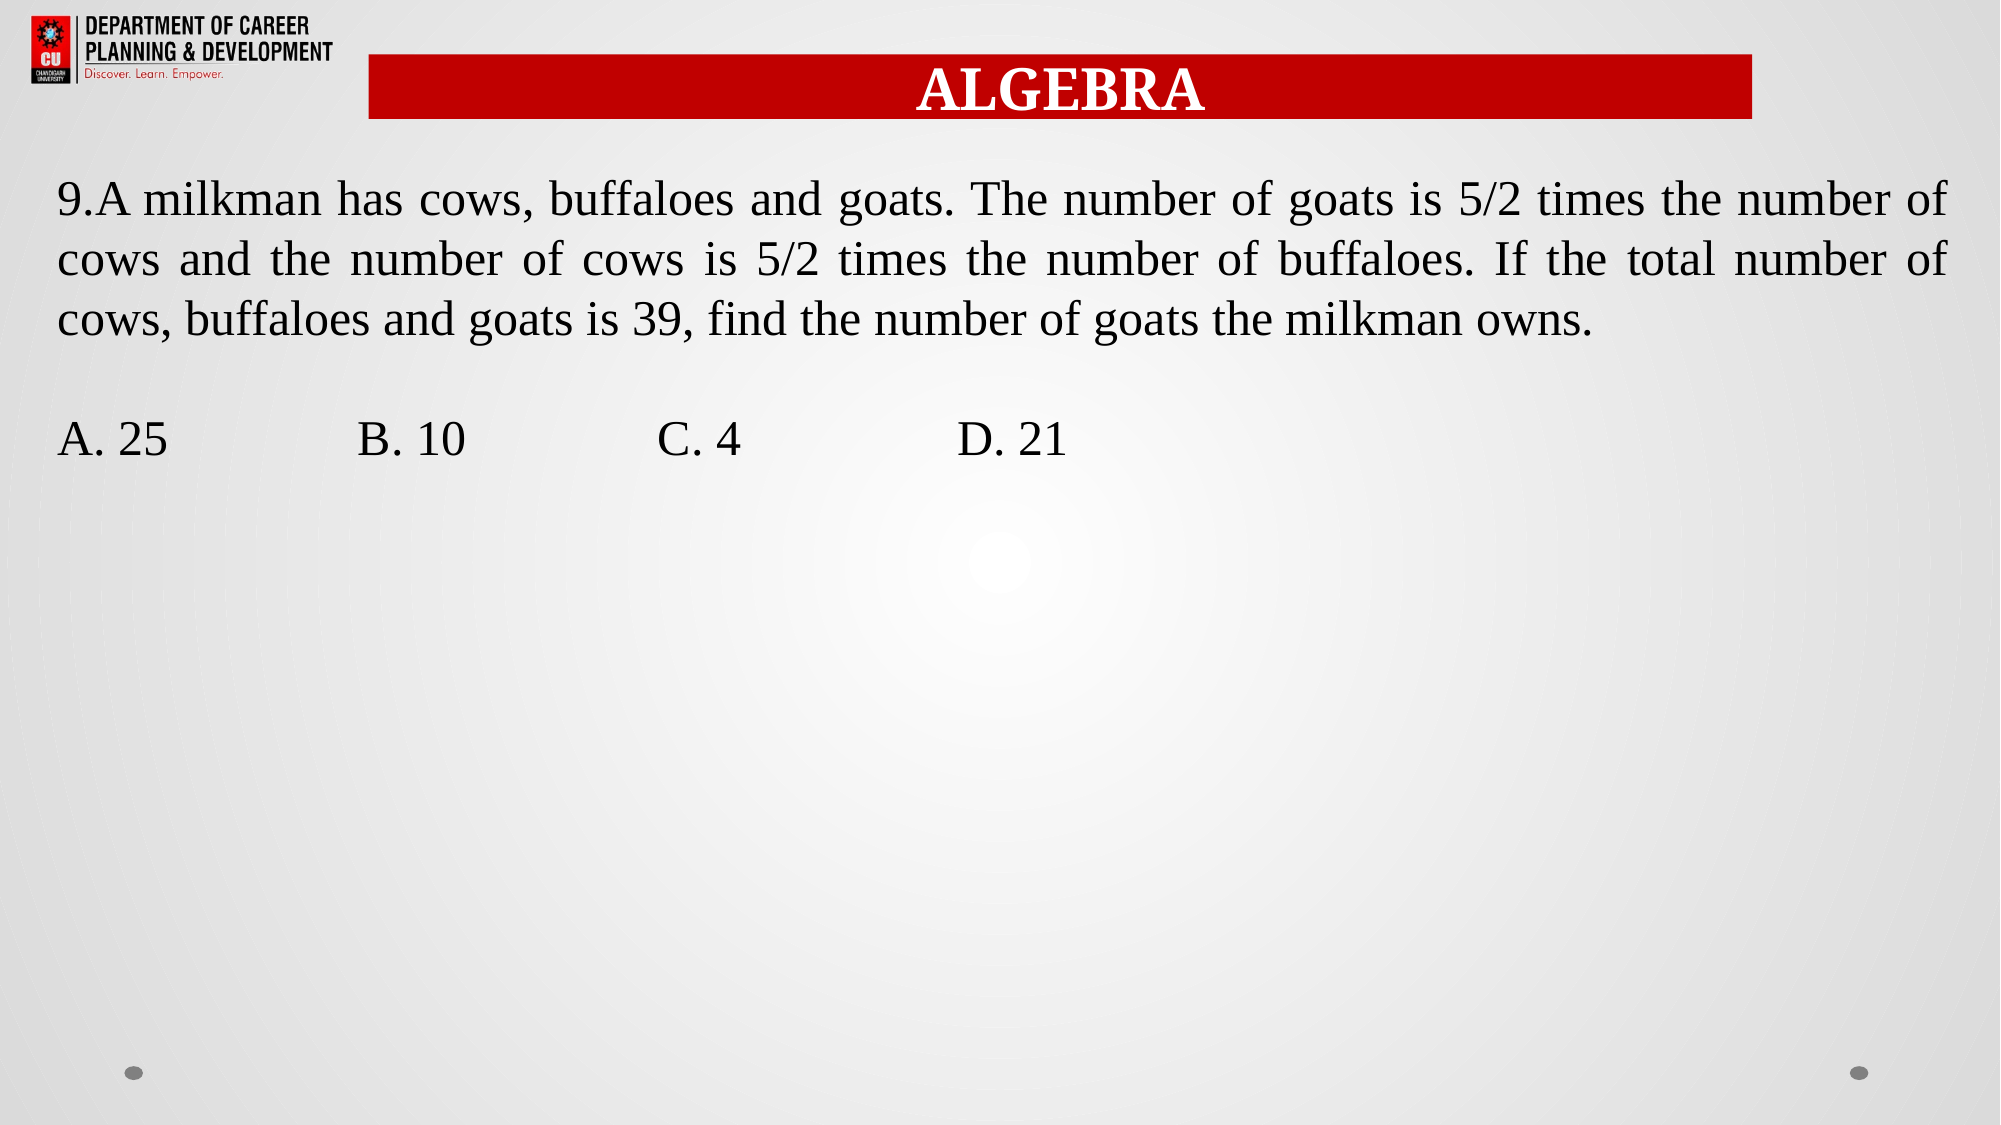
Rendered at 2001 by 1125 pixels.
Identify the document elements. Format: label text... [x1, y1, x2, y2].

picture [23, 0, 349, 100]
text_box 9.A milkman has cows, buffaloes and goats. The number of goats is 5/2 times the number of cows and the number of cows is 5/2 times the number of buffaloes. If the total number of cows, buffaloes and goats is 39, find the number of goats the milkman owns. A. 25 B. 10 C. 4 D. 21 [43, 158, 1965, 534]
text_box ALGEBRA [366, 52, 1754, 121]
